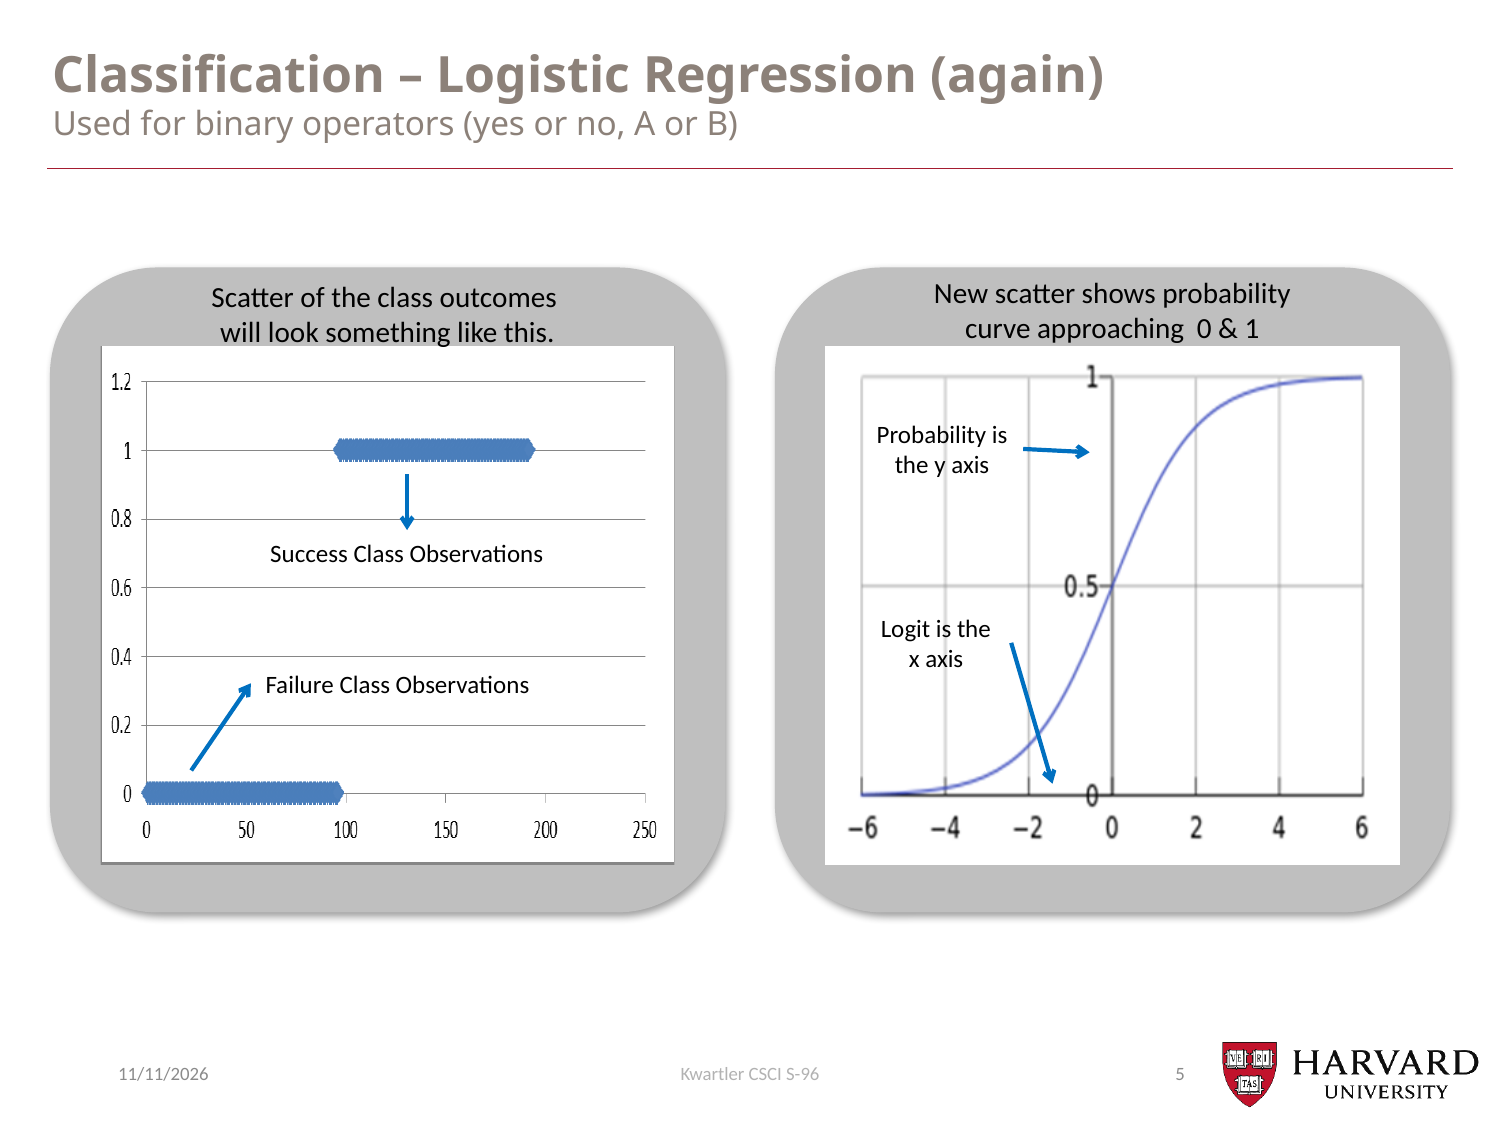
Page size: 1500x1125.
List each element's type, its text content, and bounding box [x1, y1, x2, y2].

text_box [49, 267, 725, 913]
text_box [774, 267, 1450, 913]
picture [1200, 1024, 1500, 1125]
text_box Classification – Logistic Regression (again) Used for binary operators (yes or no, A or B) [37, 14, 1463, 150]
footer Kwartler CSCI S-96 [496, 1042, 1004, 1103]
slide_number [103, 1042, 441, 1103]
slide_number 5 [1059, 1042, 1200, 1103]
